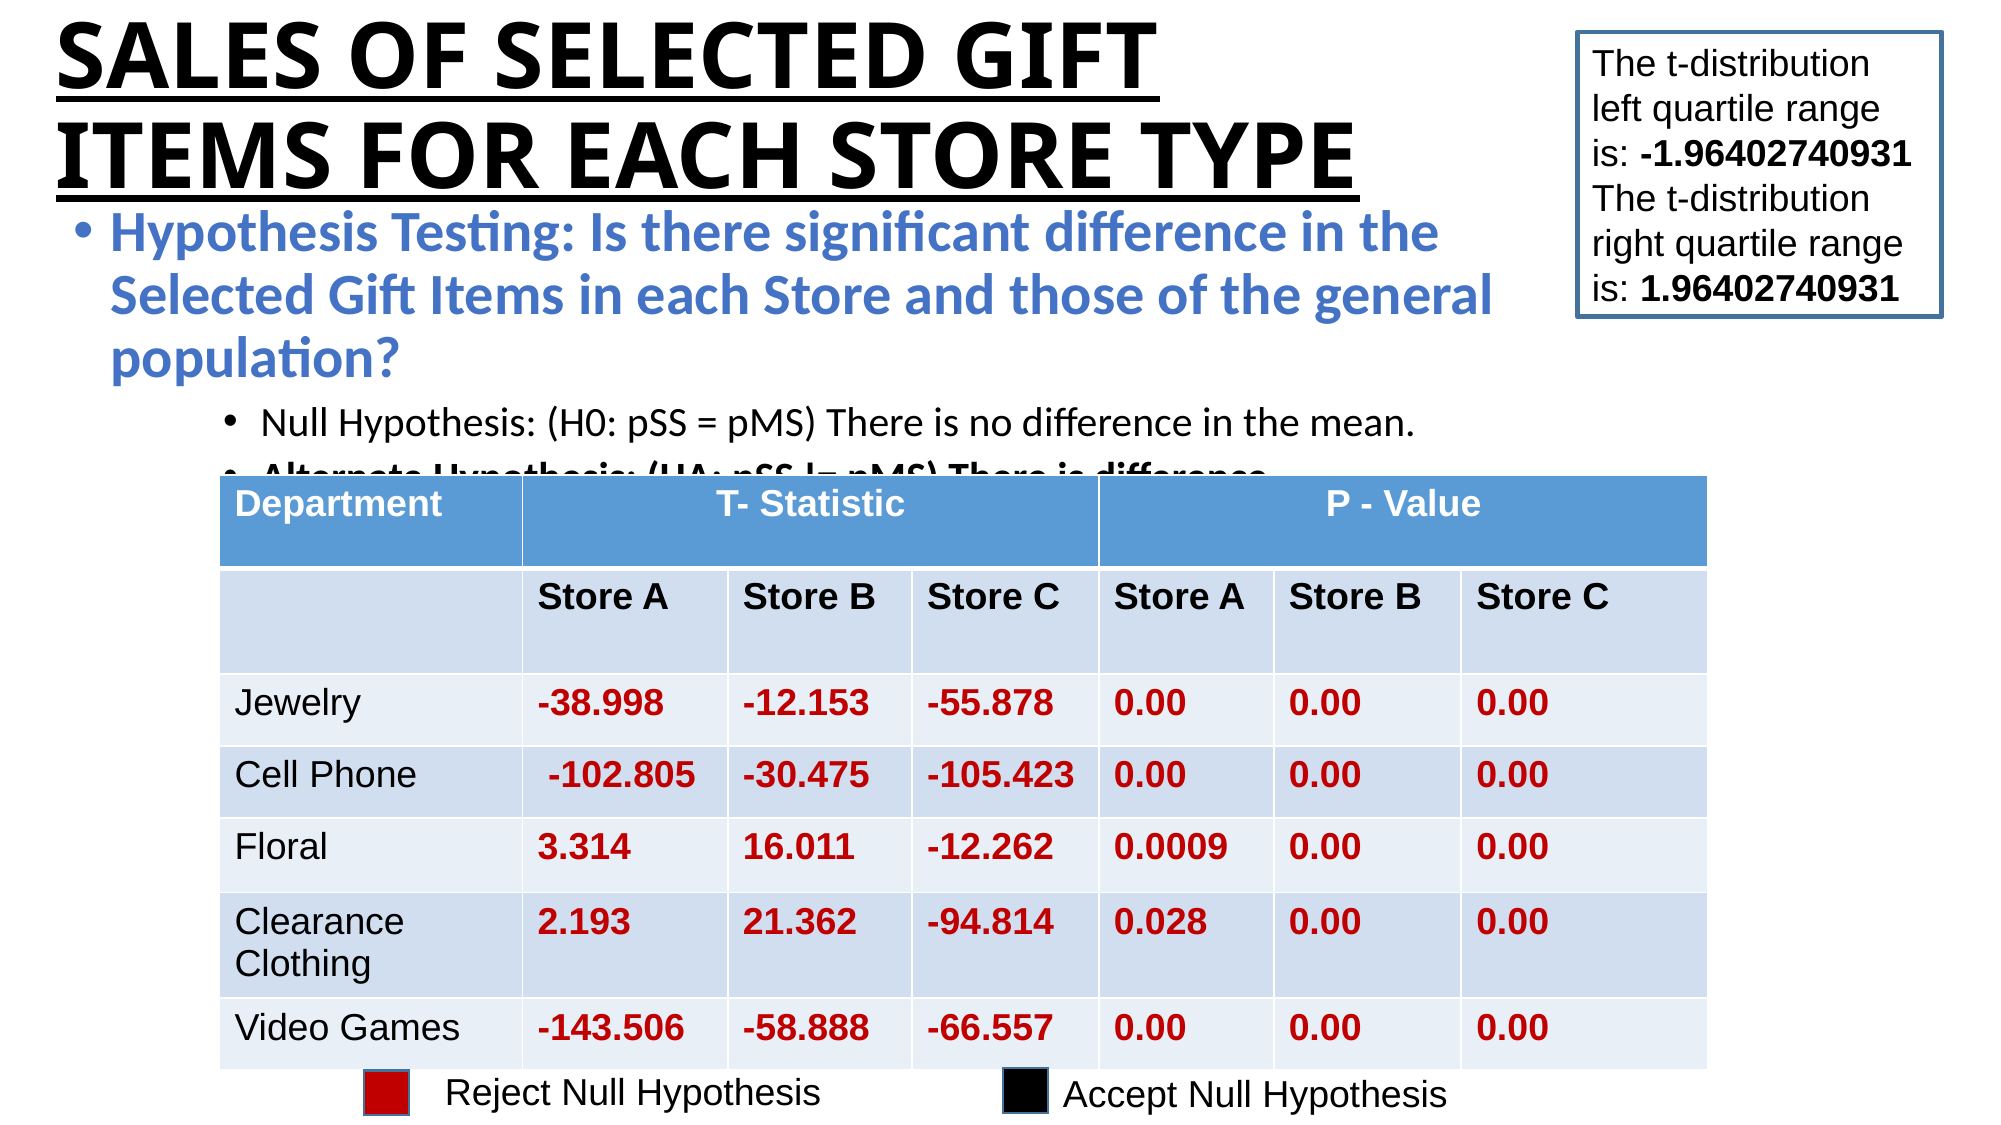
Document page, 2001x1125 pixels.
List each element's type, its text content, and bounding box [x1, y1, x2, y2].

table_header Department [220, 476, 522, 566]
table_cell -55.878 [913, 675, 1098, 745]
table_cell Store B [729, 571, 911, 673]
table_cell Store C [1462, 571, 1707, 673]
table_cell 0.00 [1275, 893, 1460, 997]
table_cell Floral [220, 819, 522, 892]
table_cell Store C [913, 571, 1098, 673]
table_cell -143.506 [523, 999, 727, 1060]
table_cell 0.00 [1462, 747, 1707, 817]
table_cell 2.193 [523, 893, 727, 997]
table_header P - Value [1100, 476, 1707, 566]
text_box The t-distribution left quartile range is: -1.96402740931 The t-distribution right quartile range is: 1.96402740931 [1577, 31, 1942, 317]
table_cell 0.00 [1100, 675, 1273, 745]
table_cell 0.00 [1275, 999, 1460, 1062]
table_cell 16.011 [729, 819, 911, 892]
table_cell -94.814 [913, 893, 1098, 997]
table_cell -12.262 [913, 819, 1098, 892]
table_cell 0.00 [1462, 999, 1707, 1069]
table_cell 0.00 [1275, 747, 1460, 817]
table_cell 0.00 [1100, 999, 1273, 1062]
table_header T- Statistic [523, 476, 1098, 566]
table_cell 0.00 [1275, 675, 1460, 745]
table_cell 21.362 [729, 893, 911, 997]
text_box Reject Null Hypothesis [430, 1060, 837, 1121]
table_cell Store B [1275, 571, 1460, 673]
table_cell 0.0009 [1100, 819, 1273, 892]
list Hypothesis Testing: Is there significant difference in the Selected Gift Items in each Store and those of the general population? Null Hypothesis: (H0: pSS = pMS) There is no difference in the mean. Alternate Hypothesis: (HA: pSS != pMS) There is difference [58, 193, 1526, 975]
table_cell -30.475 [729, 747, 911, 817]
table_cell 0.028 [1100, 893, 1273, 997]
table_cell 0.00 [1462, 893, 1707, 997]
table_cell Store A [523, 571, 727, 673]
table_cell 0.00 [1462, 819, 1707, 892]
table_cell Video Games [220, 999, 522, 1069]
table_cell 3.314 [523, 819, 727, 892]
table_cell 0.00 [1100, 747, 1273, 817]
table_cell -105.423 [913, 747, 1098, 817]
text_box Accept Null Hypothesis [1048, 1062, 1463, 1123]
table_cell -58.888 [729, 999, 911, 1069]
table_cell 0.00 [1462, 675, 1707, 745]
table_cell Store A [1100, 571, 1273, 673]
table_cell Jewelry [220, 675, 522, 745]
table_cell 0.00 [1275, 819, 1460, 892]
table_cell -12.153 [729, 675, 911, 745]
table_cell -66.557 [913, 999, 1098, 1069]
table_cell Clearance Clothing [220, 893, 522, 997]
table_cell [220, 571, 522, 673]
title SALES OF SELECTED GIFT ITEMS FOR EACH STORE TYPE [40, 0, 1464, 218]
table_cell Cell Phone [220, 747, 522, 817]
table_cell -38.998 [523, 675, 727, 745]
table_cell -102.805 [523, 747, 727, 817]
text_box [1002, 1067, 1049, 1114]
text_box [363, 1069, 410, 1116]
